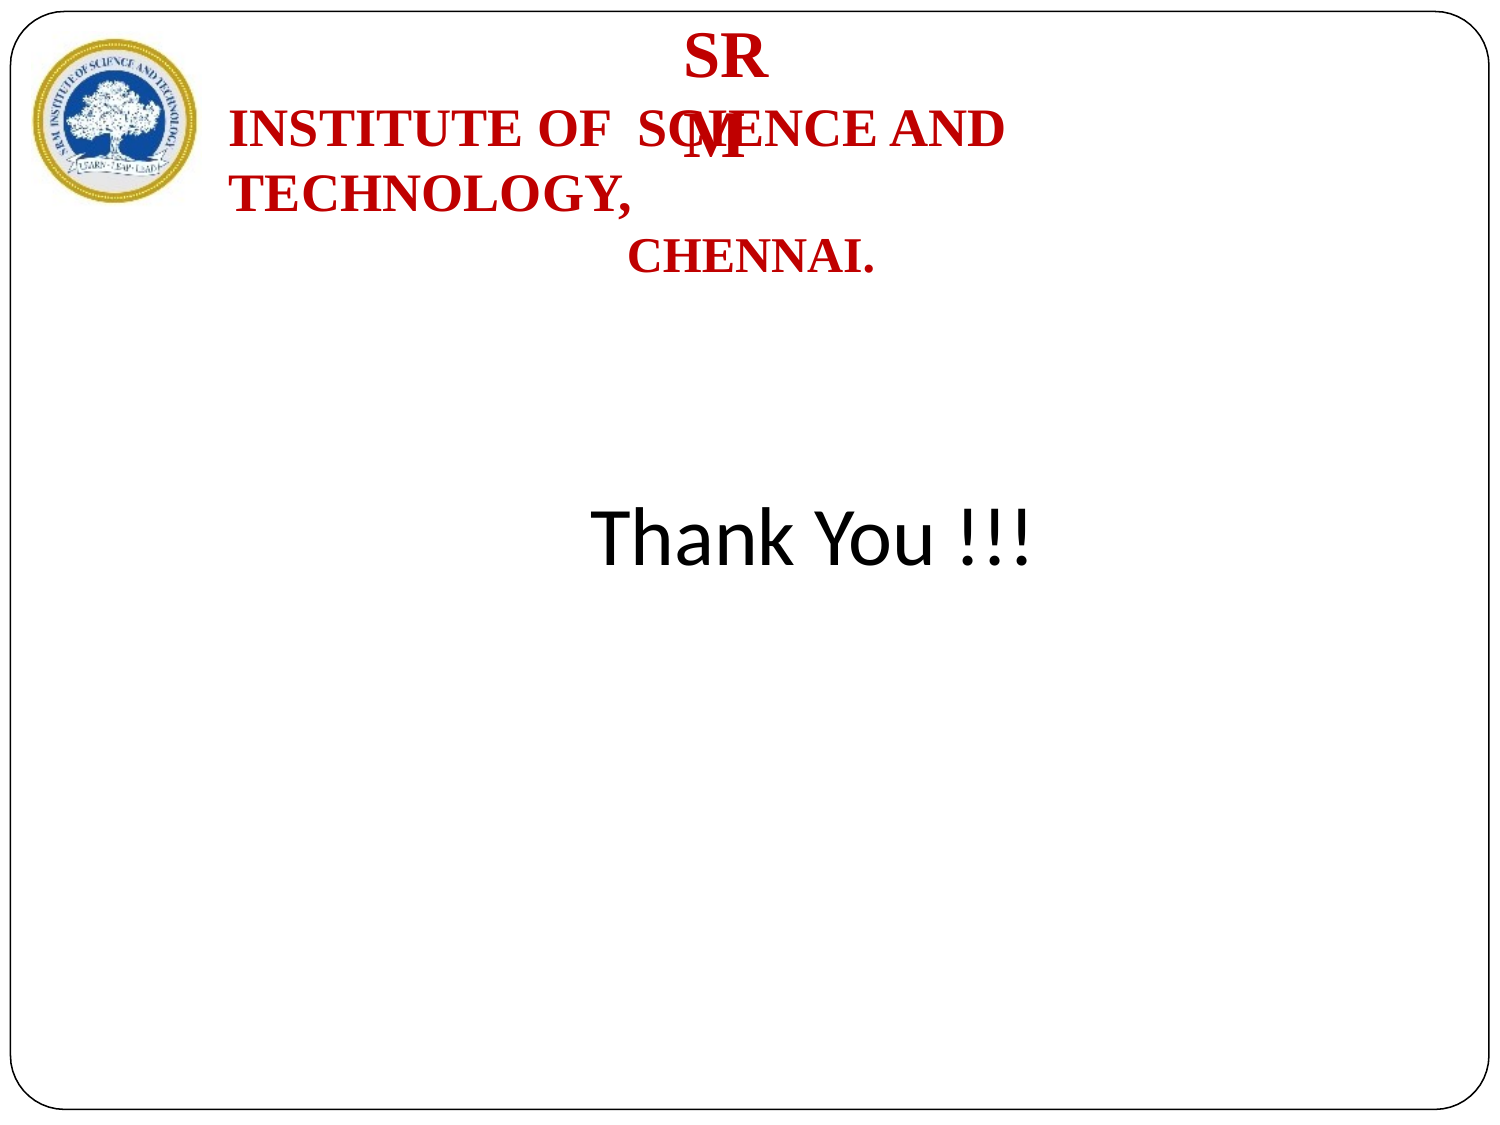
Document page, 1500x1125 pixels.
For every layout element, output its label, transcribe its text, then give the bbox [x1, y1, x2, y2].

text_box Thank You !!! [574, 474, 1057, 590]
text_box [31, 31, 202, 207]
title SRM [681, 8, 821, 90]
text_box INSTITUTE OF SCIENCE AND TECHNOLOGY, CHENNAI. [62, 90, 1410, 283]
